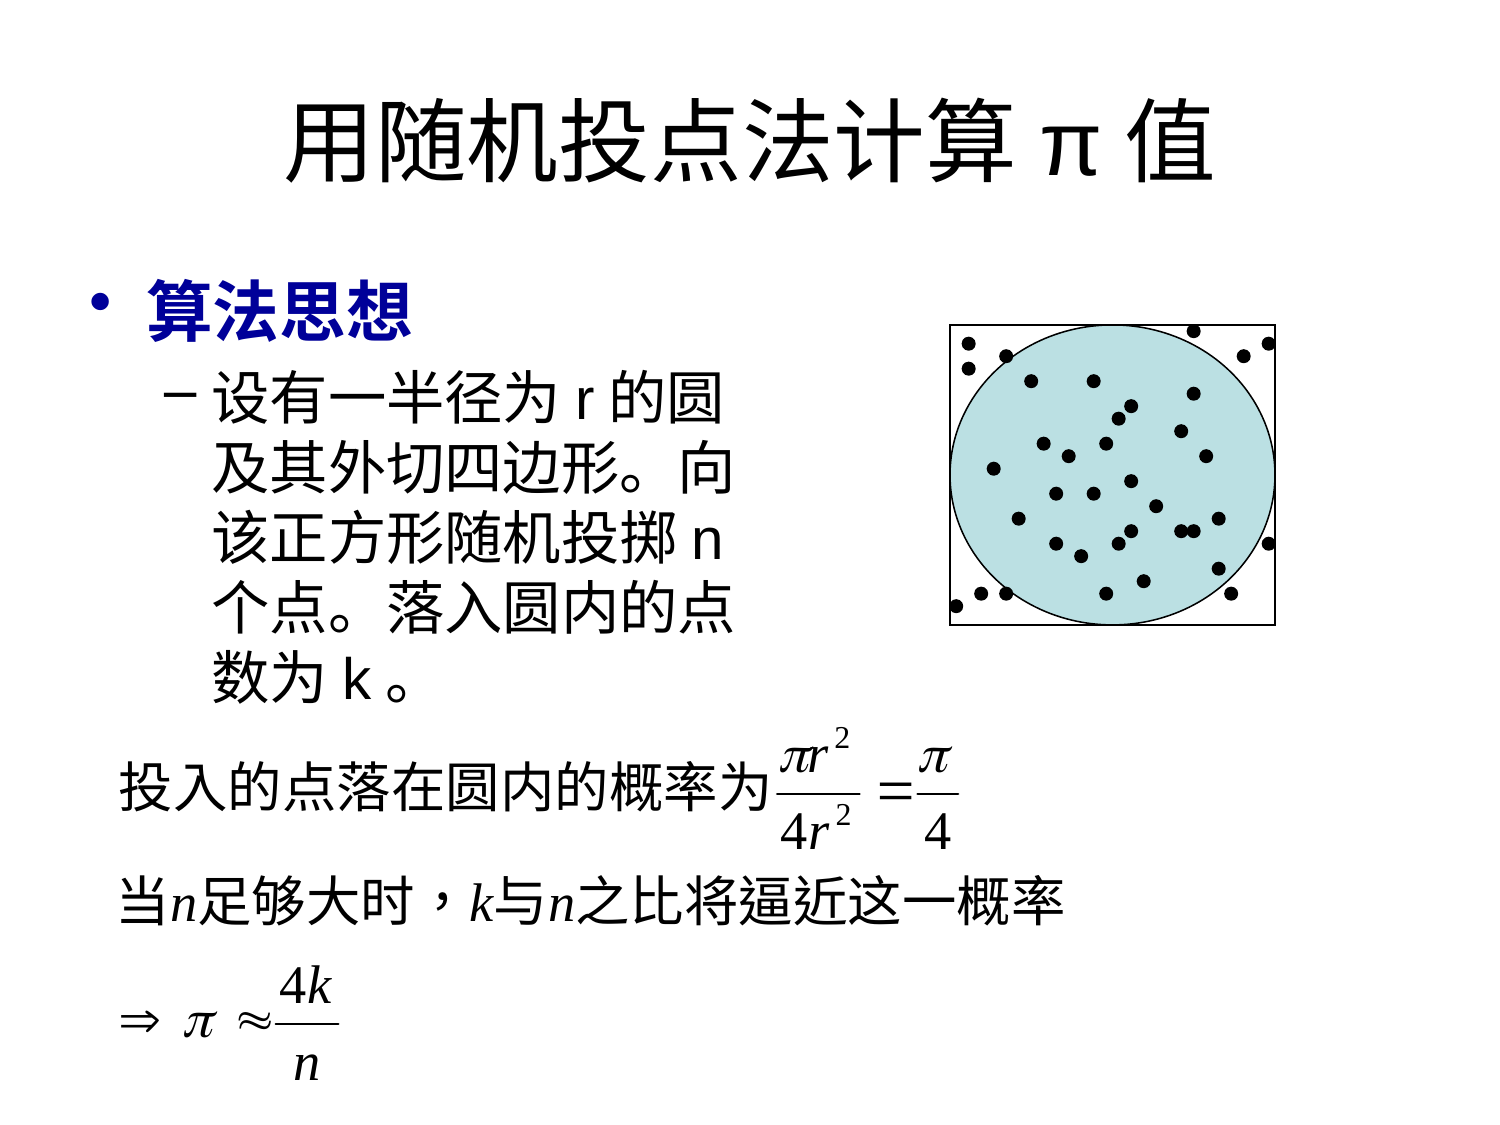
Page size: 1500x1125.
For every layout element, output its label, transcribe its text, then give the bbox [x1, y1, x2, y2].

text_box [949, 613, 1275, 625]
list 算法思想 设有一半径为r的圆及其外切四边形。向该正方形随机投掷n个点。落入圆内的点数为k。 [74, 262, 776, 705]
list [112, 712, 1075, 1094]
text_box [949, 324, 1275, 613]
title 用随机投点法计算π值 [74, 44, 1426, 233]
